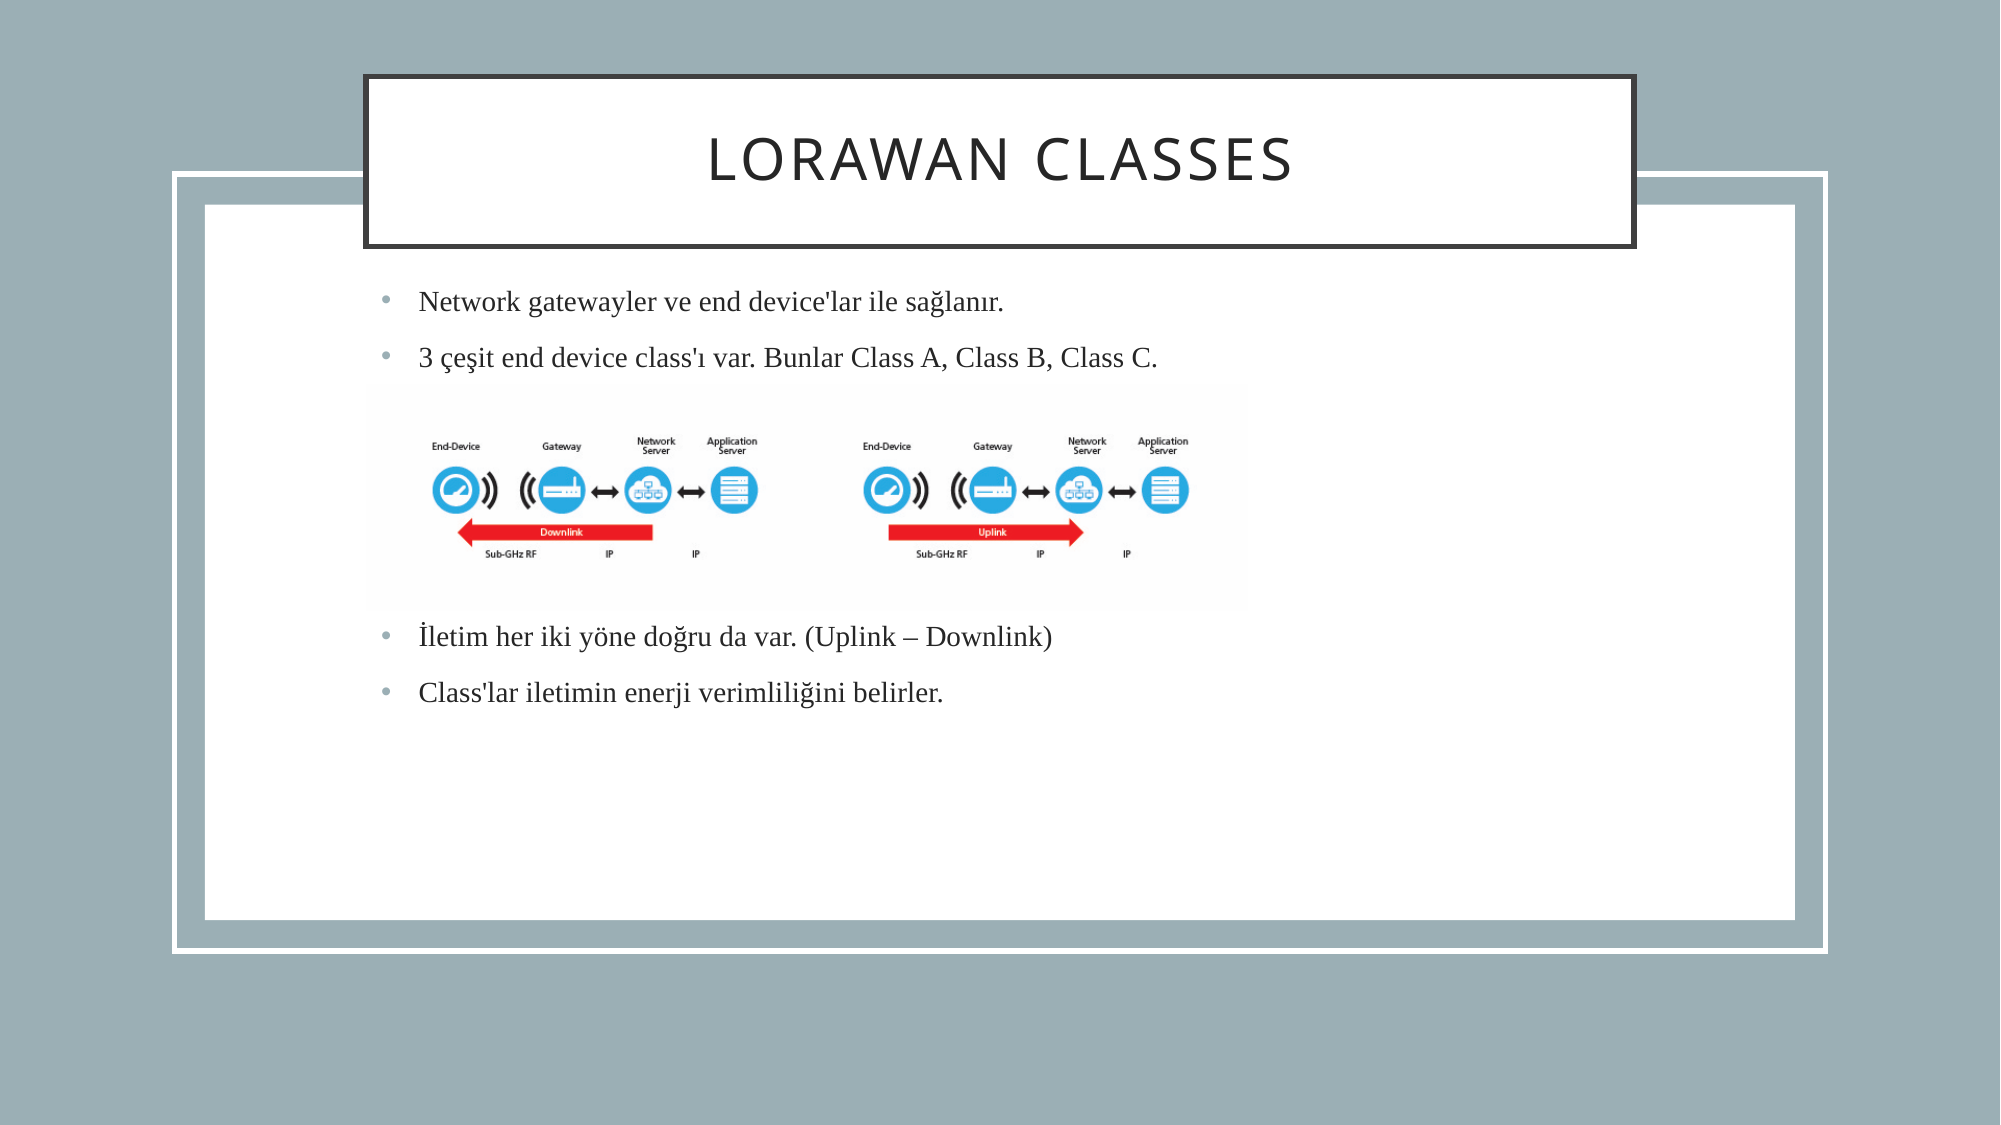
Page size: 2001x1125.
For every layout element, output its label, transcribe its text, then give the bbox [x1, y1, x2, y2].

picture [365, 384, 1248, 611]
title LoRaWan classes [363, 74, 1637, 249]
text_box [173, 173, 1827, 952]
text_box [0, 0, 2000, 1125]
list Network gatewayler ve end device'lar ile sağlanır. 3 çeşit end device class'ı var. Bunlar Class A, Class B, Class C. İletim her iki yöne doğru da var. (Uplink – Downlink) Class'lar iletimin enerji verimliliğini belirler. [366, 274, 1634, 942]
